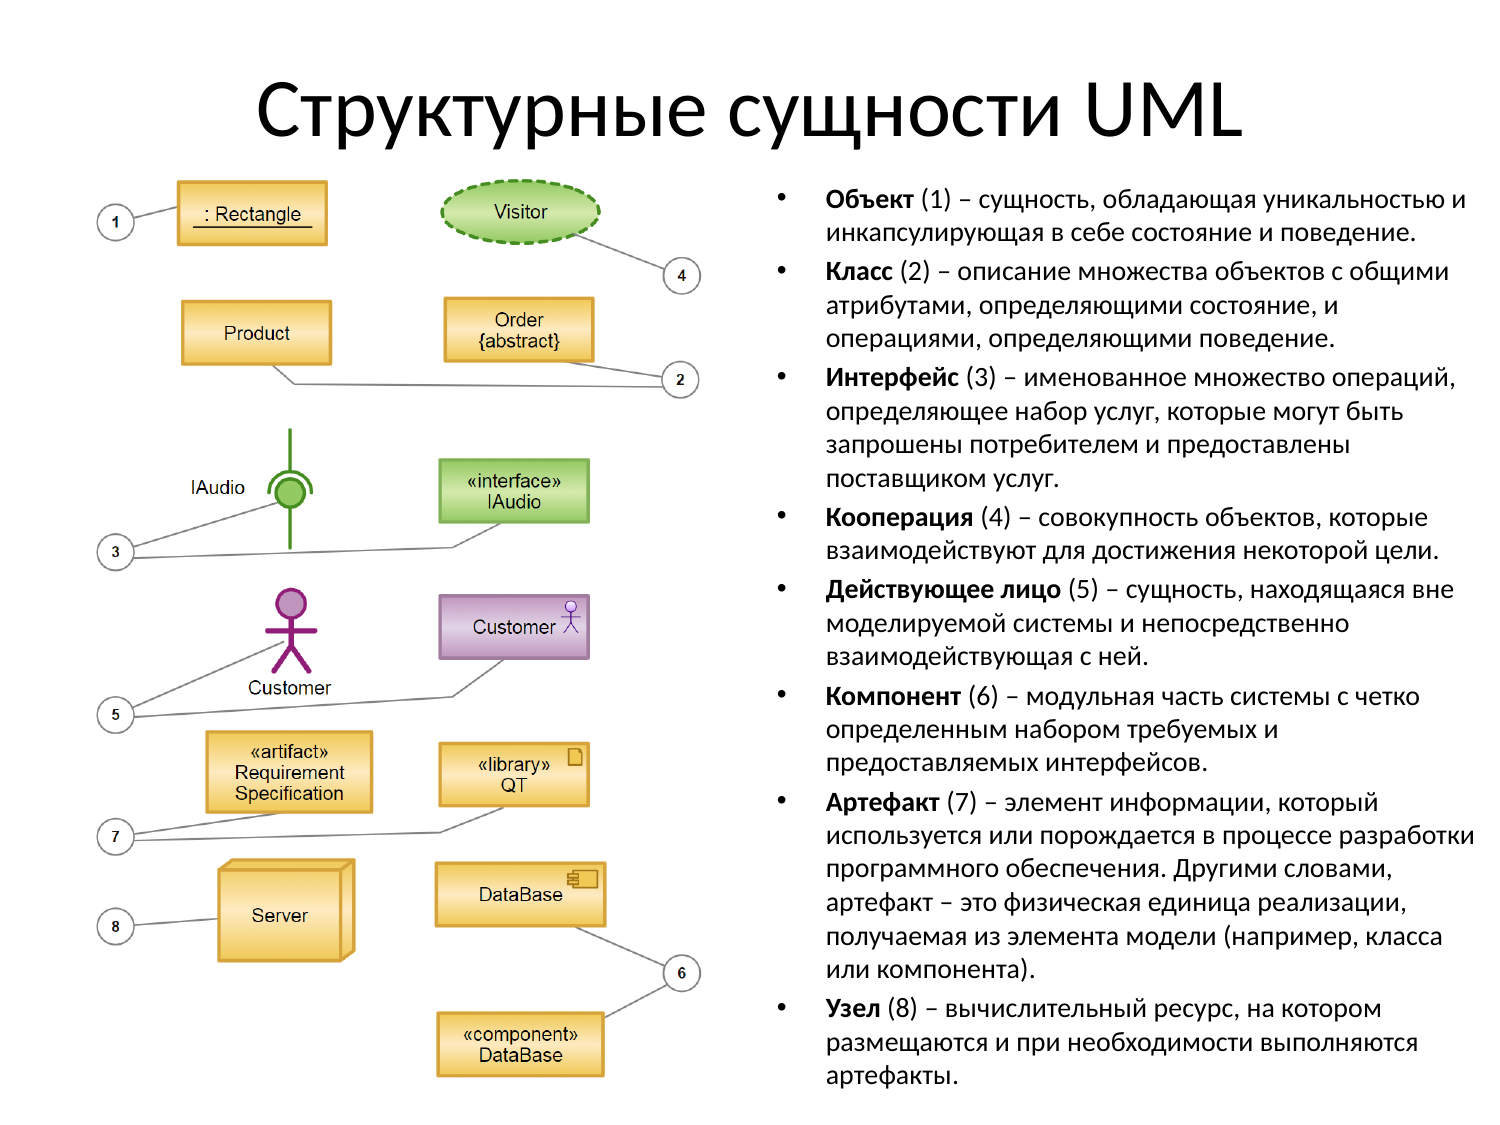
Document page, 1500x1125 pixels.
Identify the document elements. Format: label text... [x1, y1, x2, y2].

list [80, 177, 704, 1083]
list Объект (1) ‒ сущность, обладающая уникальностью и инкапсулирующая в себе состояние и поведение. Класс (2) ‒ описание множества объектов с общими атрибутами, определяющими состояние, и операциями, определяющими поведение. Интерфейс (3) ‒ именованное множество операций, определяющее набор услуг, которые могут быть запрошены потребителем и предоставлены поставщиком услуг. Кооперация (4) ‒ совокупность объектов, которые взаимодействуют для достижения некоторой цели. Действующее лицо (5) ‒ сущность, находящаяся вне моделируемой системы и непосредственно взаимодействующая с ней. Компонент (6) ‒ модульная часть системы с четко определенным набором требуемых и предоставляемых интерфейсов. Артефакт (7) ‒ элемент информации, который используется или порождается в процессе разработки программного обеспечения. Другими словами, артефакт ‒ это физическая единица реализации, получаемая из элемента модели (например, класса или компонента). Узел (8) ‒ вычислительный ресурс, на котором размещаются и при необходимости выполняются артефакты. [761, 172, 1500, 1125]
title Структурные сущности UML [75, 45, 1425, 161]
